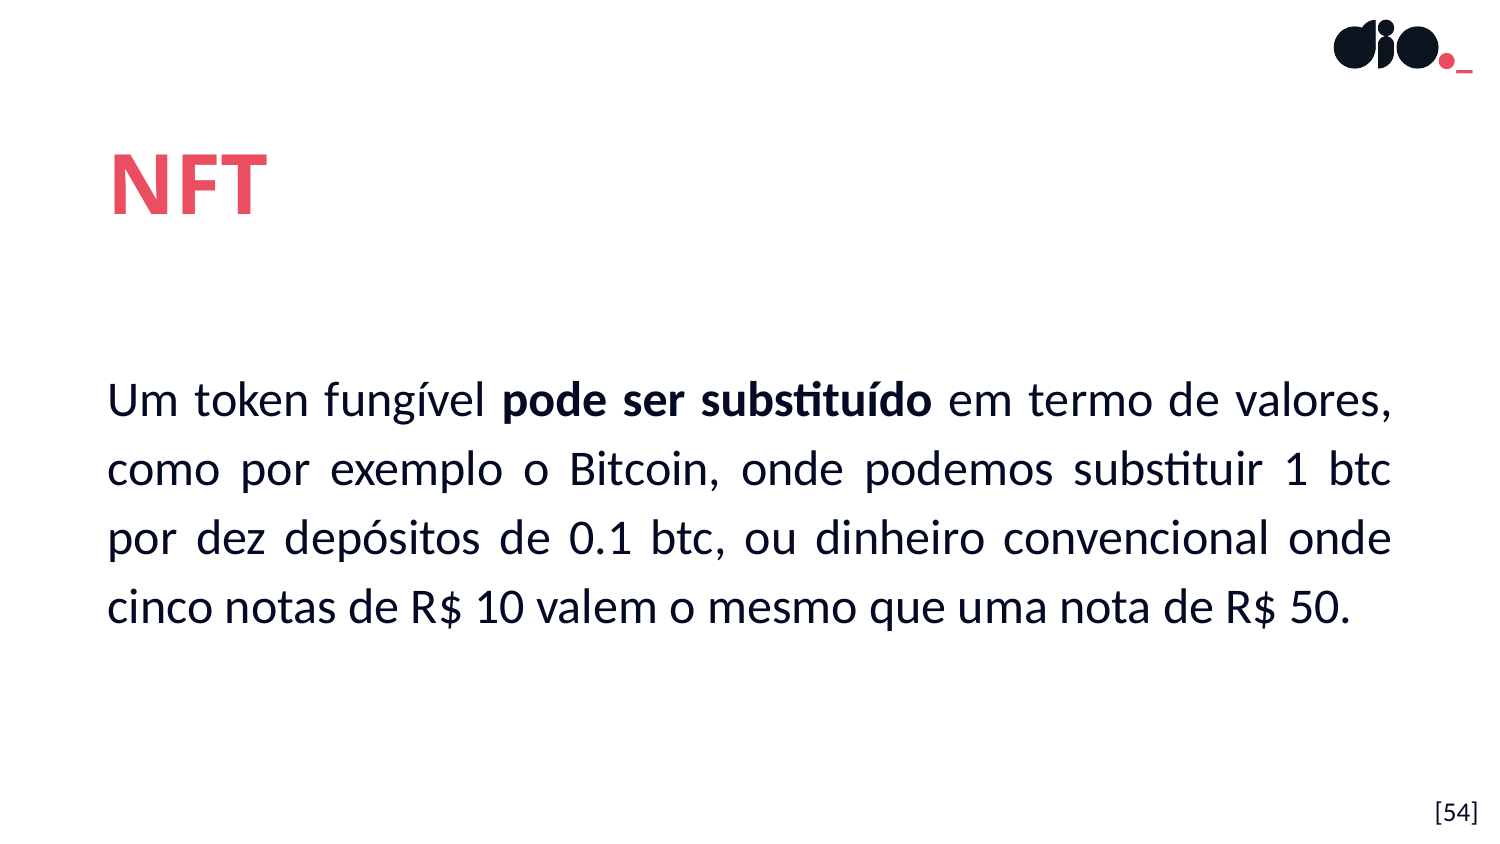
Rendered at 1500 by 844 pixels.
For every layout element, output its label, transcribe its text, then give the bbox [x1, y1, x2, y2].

picture [1333, 19, 1473, 74]
slide_number [54] [1403, 779, 1494, 844]
text_box NFT [92, 104, 1408, 243]
text_box Um token fungível pode ser substituído em termo de valores, como por exemplo o Bitcoin, onde podemos substituir 1 btc por dez depósitos de 0.1 btc, ou dinheiro convencional onde cinco notas de R$ 10 valem o mesmo que uma nota de R$ 50. [92, 243, 1408, 749]
